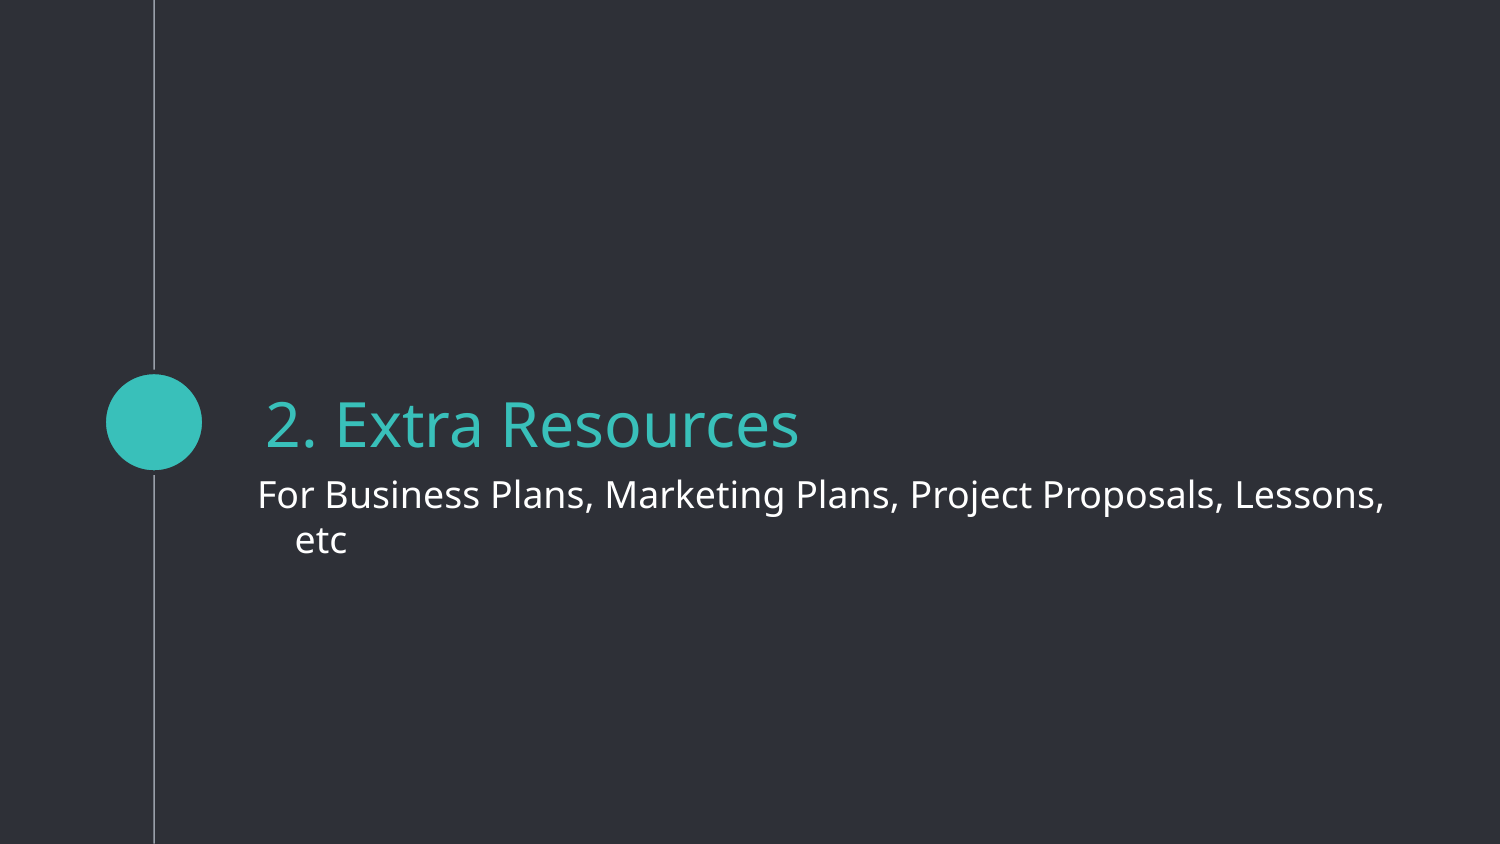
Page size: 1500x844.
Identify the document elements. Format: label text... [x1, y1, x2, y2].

title 2. Extra Resources [250, 378, 1361, 466]
subtitle For Business Plans, Marketing Plans, Project Proposals, Lessons, etc [257, 456, 1394, 515]
